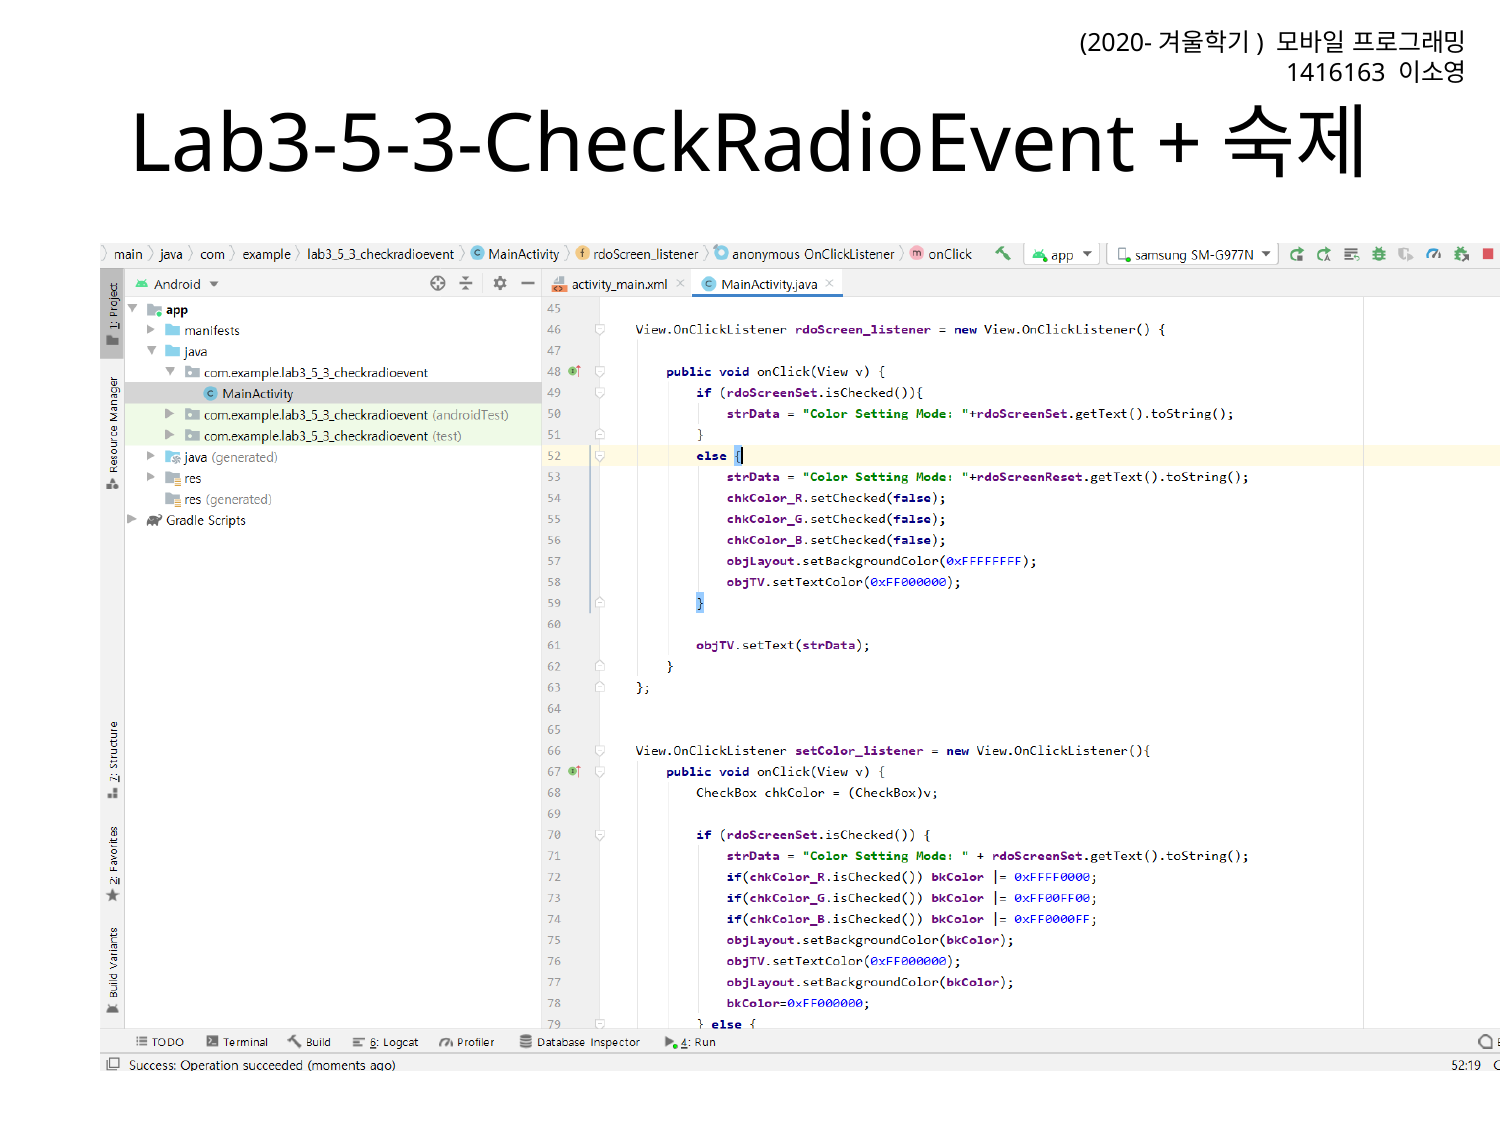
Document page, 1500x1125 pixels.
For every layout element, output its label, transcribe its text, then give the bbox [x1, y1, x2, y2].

text_box (2020-겨울학기) 모바일 프로그래밍 1416163 이소영 [1064, 19, 1482, 94]
title Lab3-5-3-CheckRadioEvent +숙제 [75, 45, 1425, 233]
picture [100, 243, 1500, 1071]
